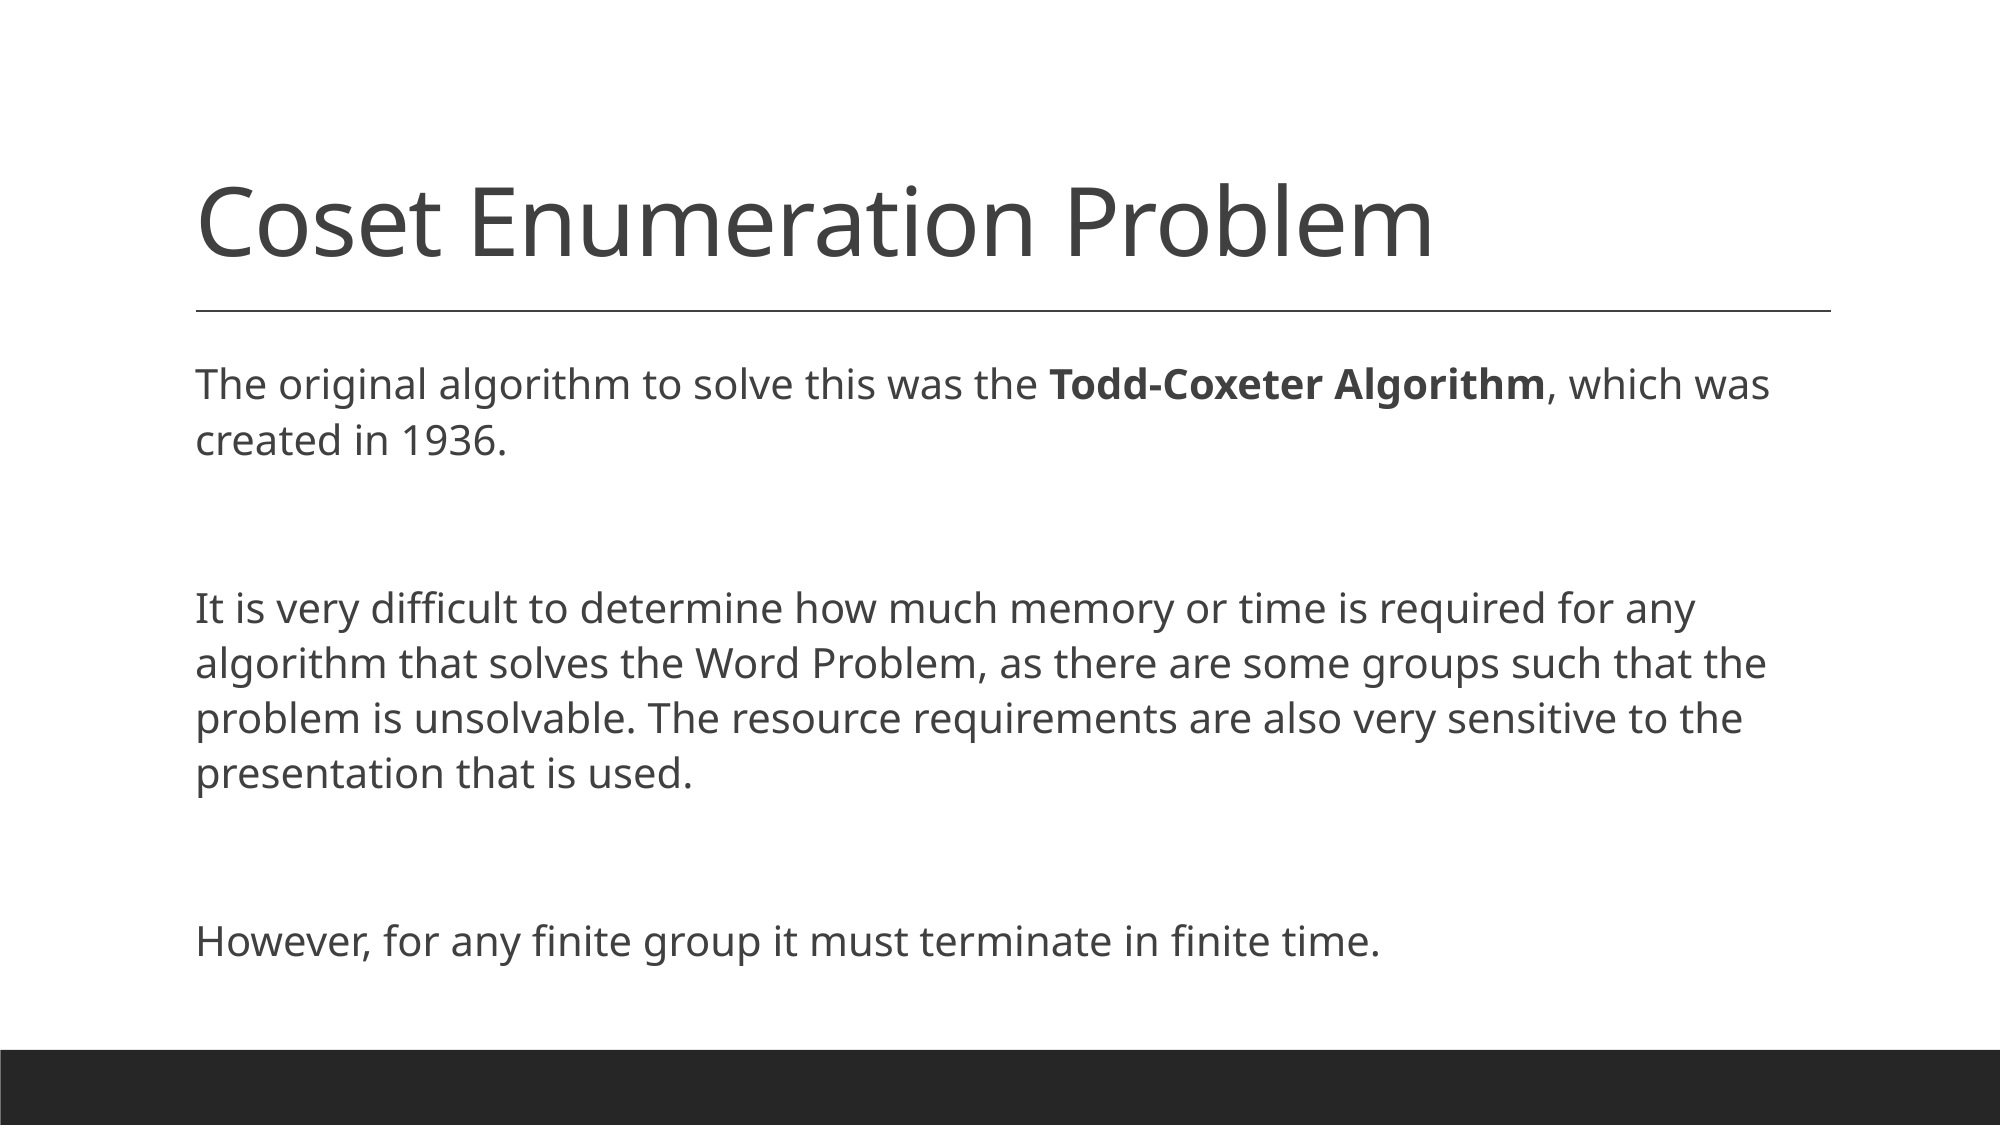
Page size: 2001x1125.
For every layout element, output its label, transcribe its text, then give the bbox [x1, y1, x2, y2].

list The original algorithm to solve this was the Todd-Coxeter Algorithm, which was created in 1936. It is very difficult to determine how much memory or time is required for any algorithm that solves the Word Problem, as there are some groups such that the problem is unsolvable. The resource requirements are also very sensitive to the presentation that is used. However, for any finite group it must terminate in finite time. [180, 345, 1830, 963]
title Coset Enumeration Problem [180, 47, 1830, 285]
